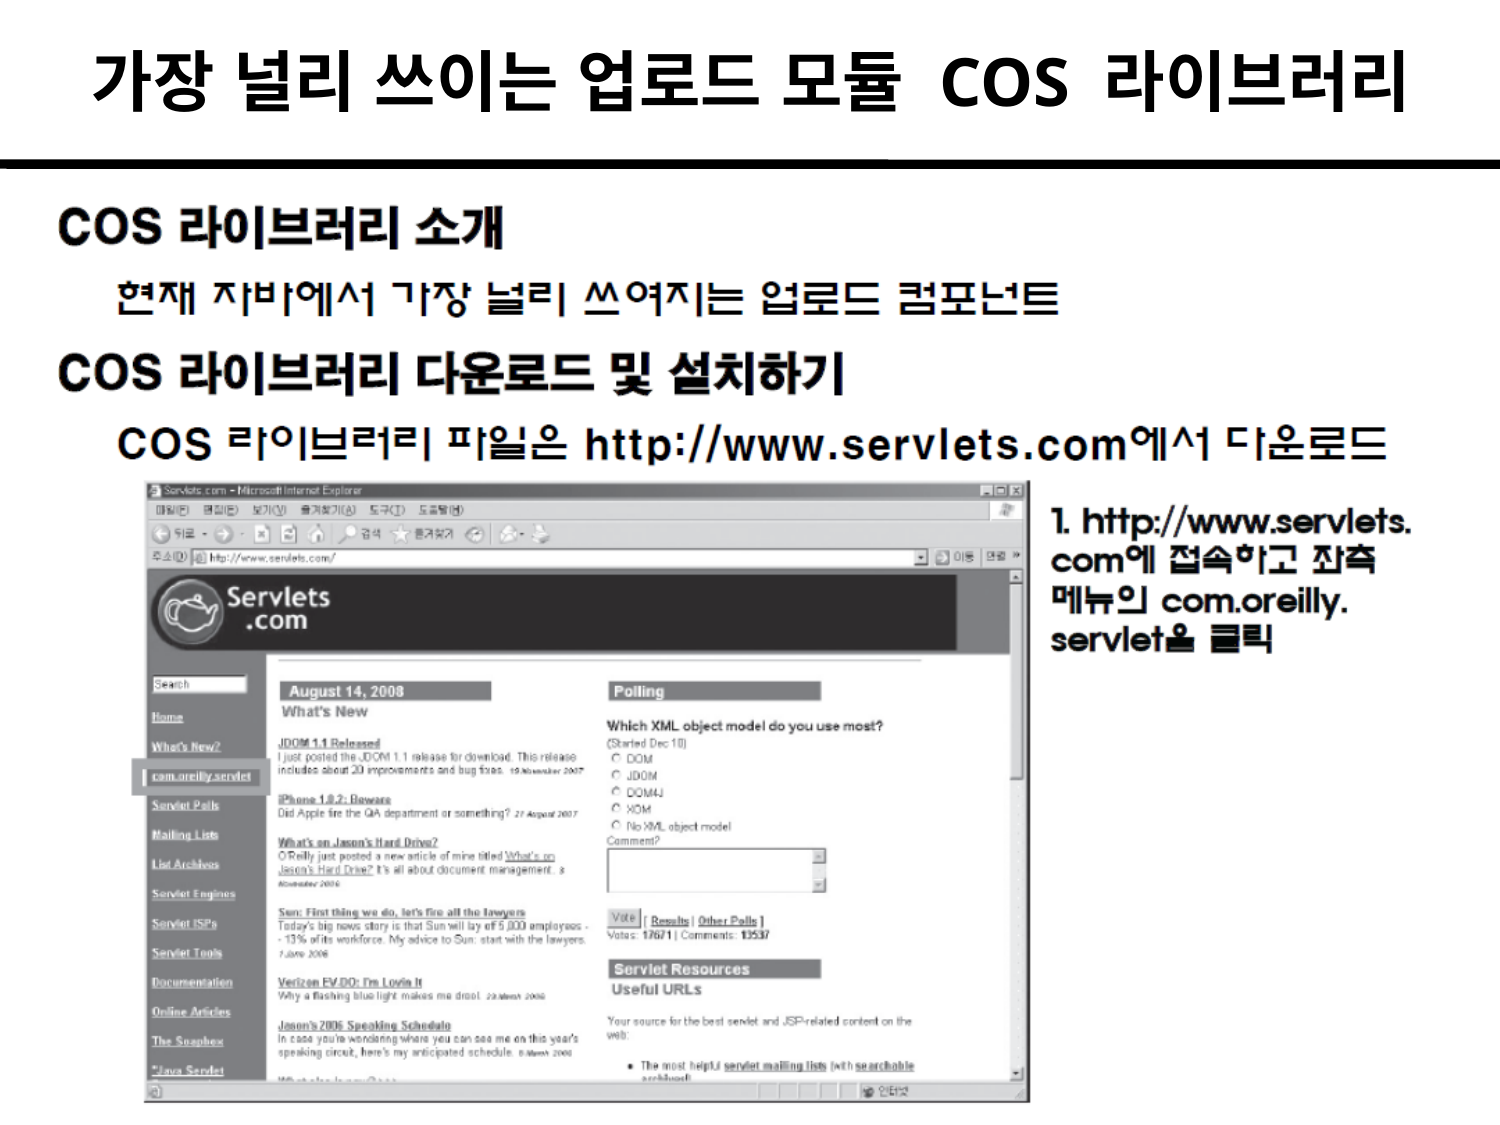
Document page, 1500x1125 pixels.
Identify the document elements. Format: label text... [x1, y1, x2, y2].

text_box 가장 널리 쓰이는 업로드 모듈 COS 라이브러리 [77, 32, 1427, 128]
picture [58, 201, 1419, 1114]
